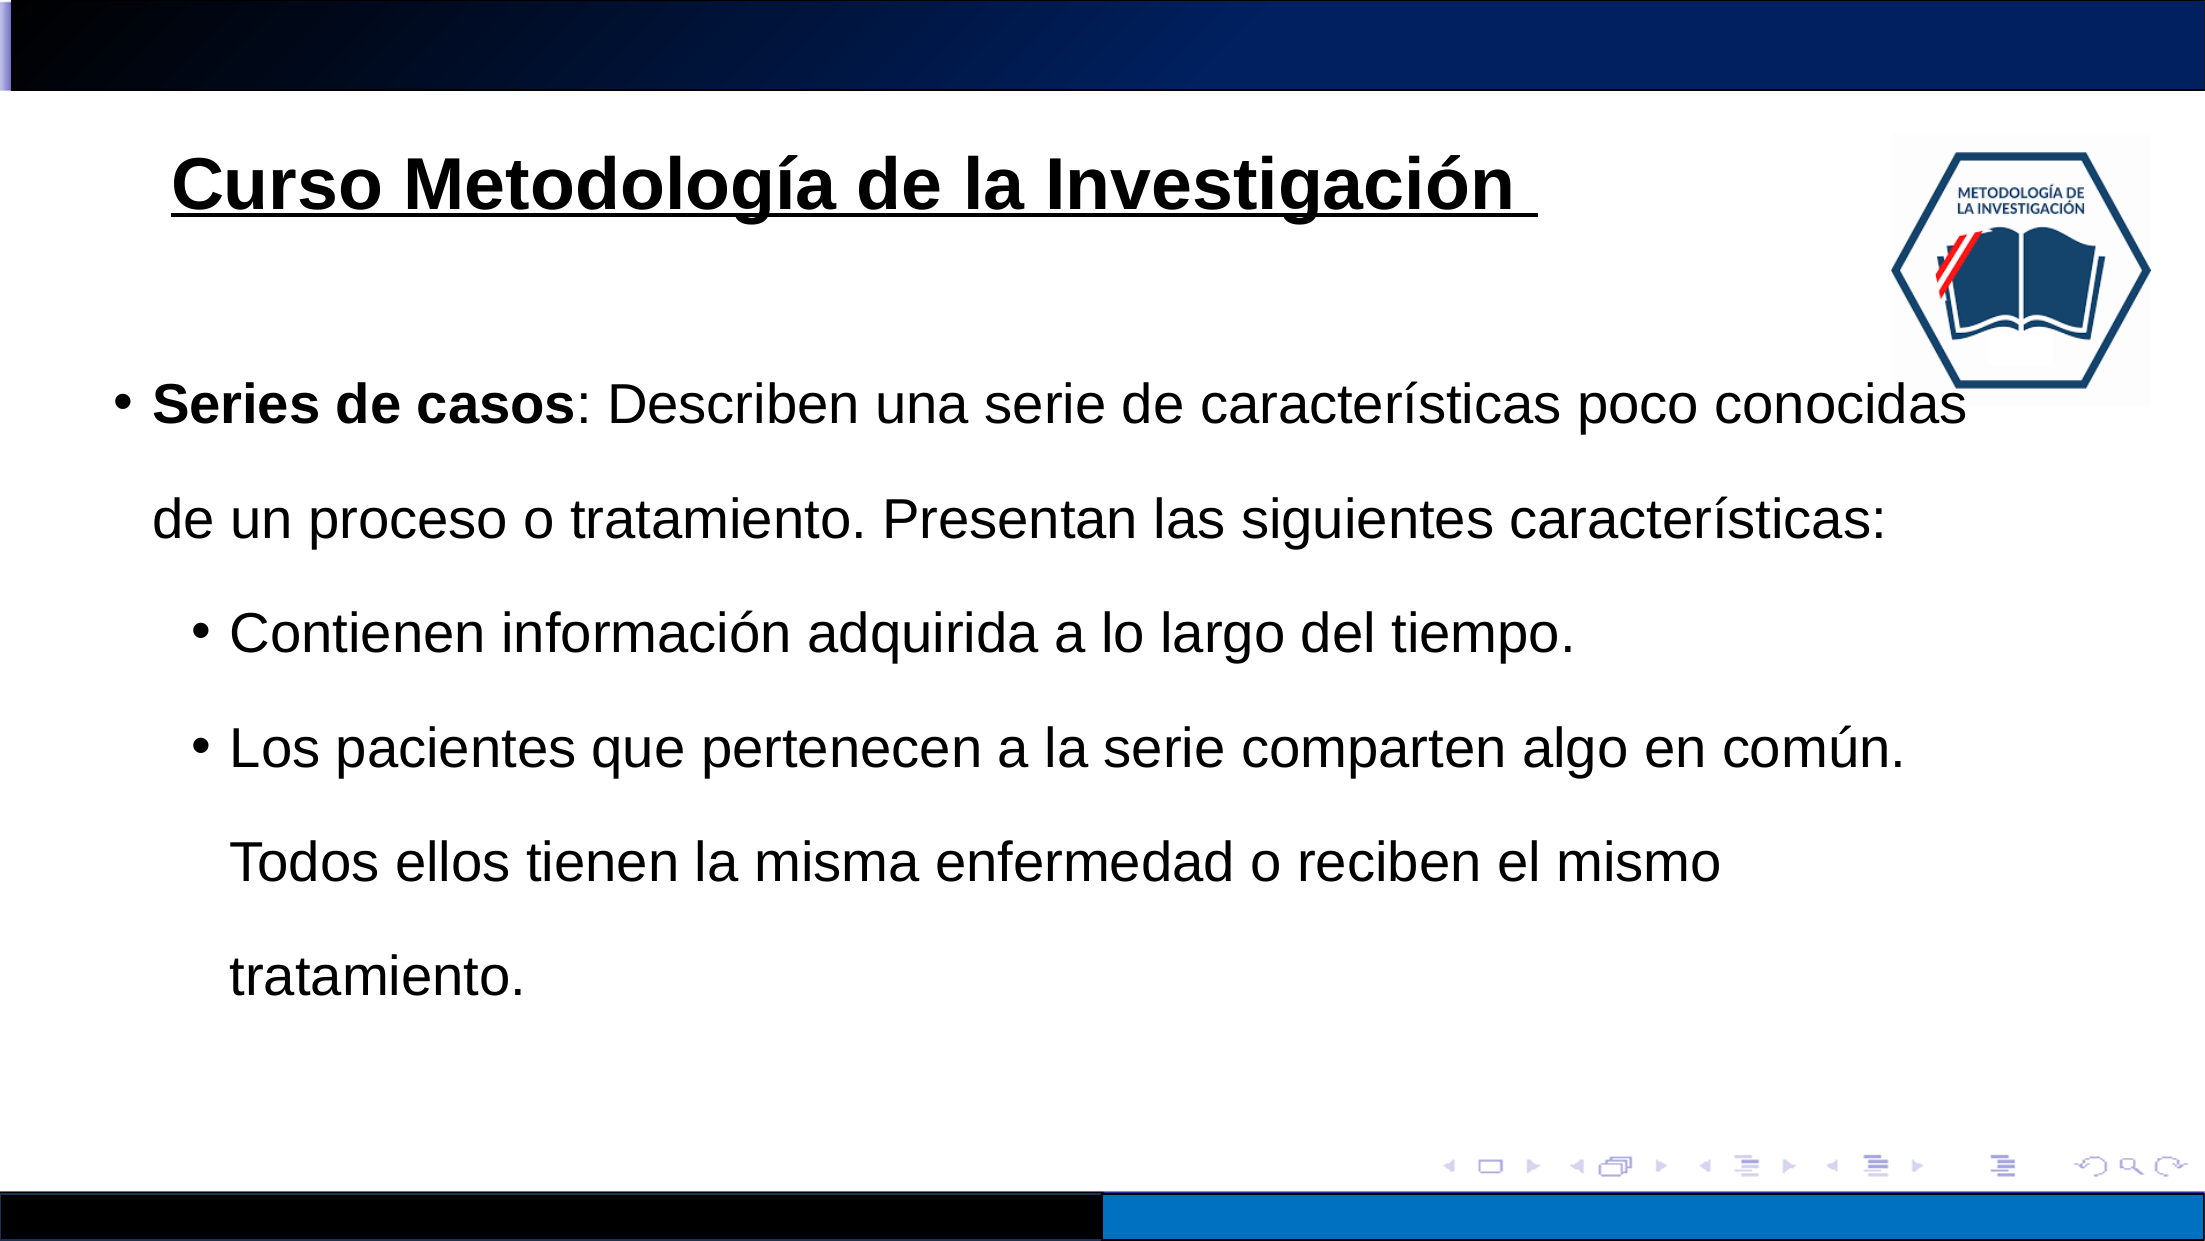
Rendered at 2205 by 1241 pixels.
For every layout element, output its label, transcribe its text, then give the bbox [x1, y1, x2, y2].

list Series de casos: Describen una serie de características poco conocidas de un proceso o tratamiento. Presentan las siguientes características: Contienen información adquirida a lo largo del tiempo. Los pacientes que pertenecen a la serie comparten algo en común. Todos ellos tienen la misma enfermedad o reciben el mismo tratamiento. [98, 312, 2000, 1100]
picture [0, 0, 2205, 1193]
